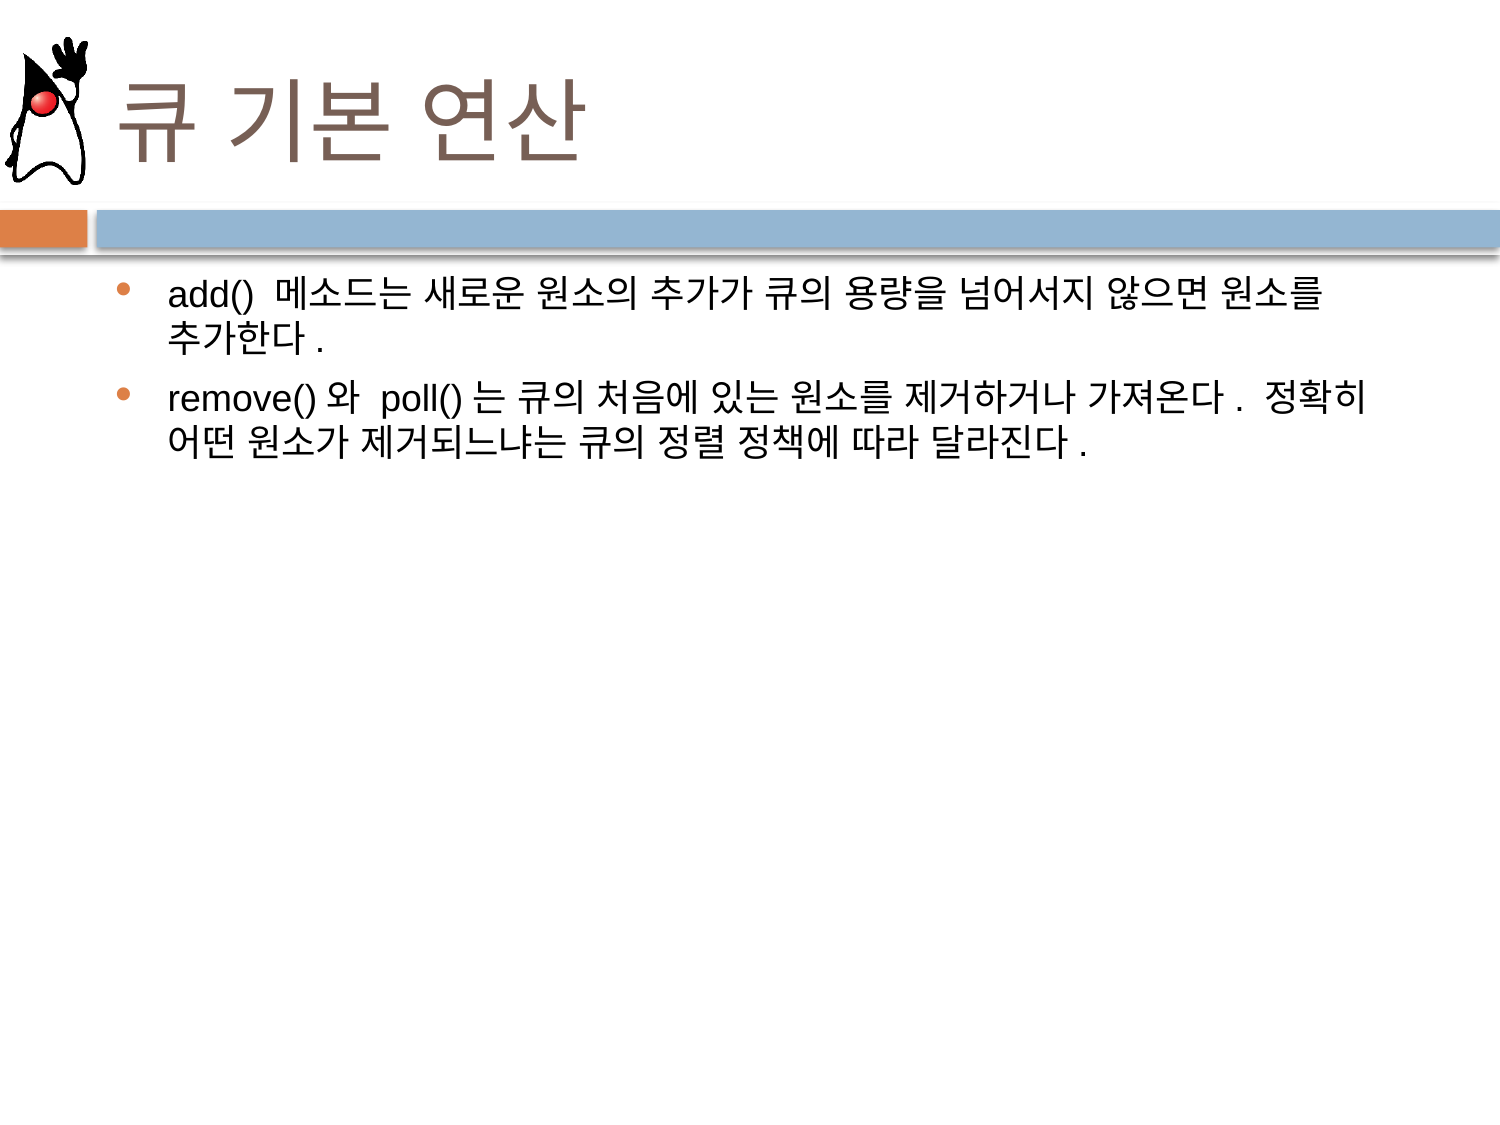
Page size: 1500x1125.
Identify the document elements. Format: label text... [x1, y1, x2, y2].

title 큐 기본 연산 [100, 37, 1438, 200]
picture [5, 37, 88, 185]
list add() 메소드는 새로운 원소의 추가가 큐의 용량을 넘어서지 않으면 원소를 추가한다. remove()와 poll()는 큐의 처음에 있는 원소를 제거하거나 가져온다. 정확히 어떤 원소가 제거되느냐는 큐의 정렬 정책에 따라 달라진다. [100, 262, 1438, 1000]
